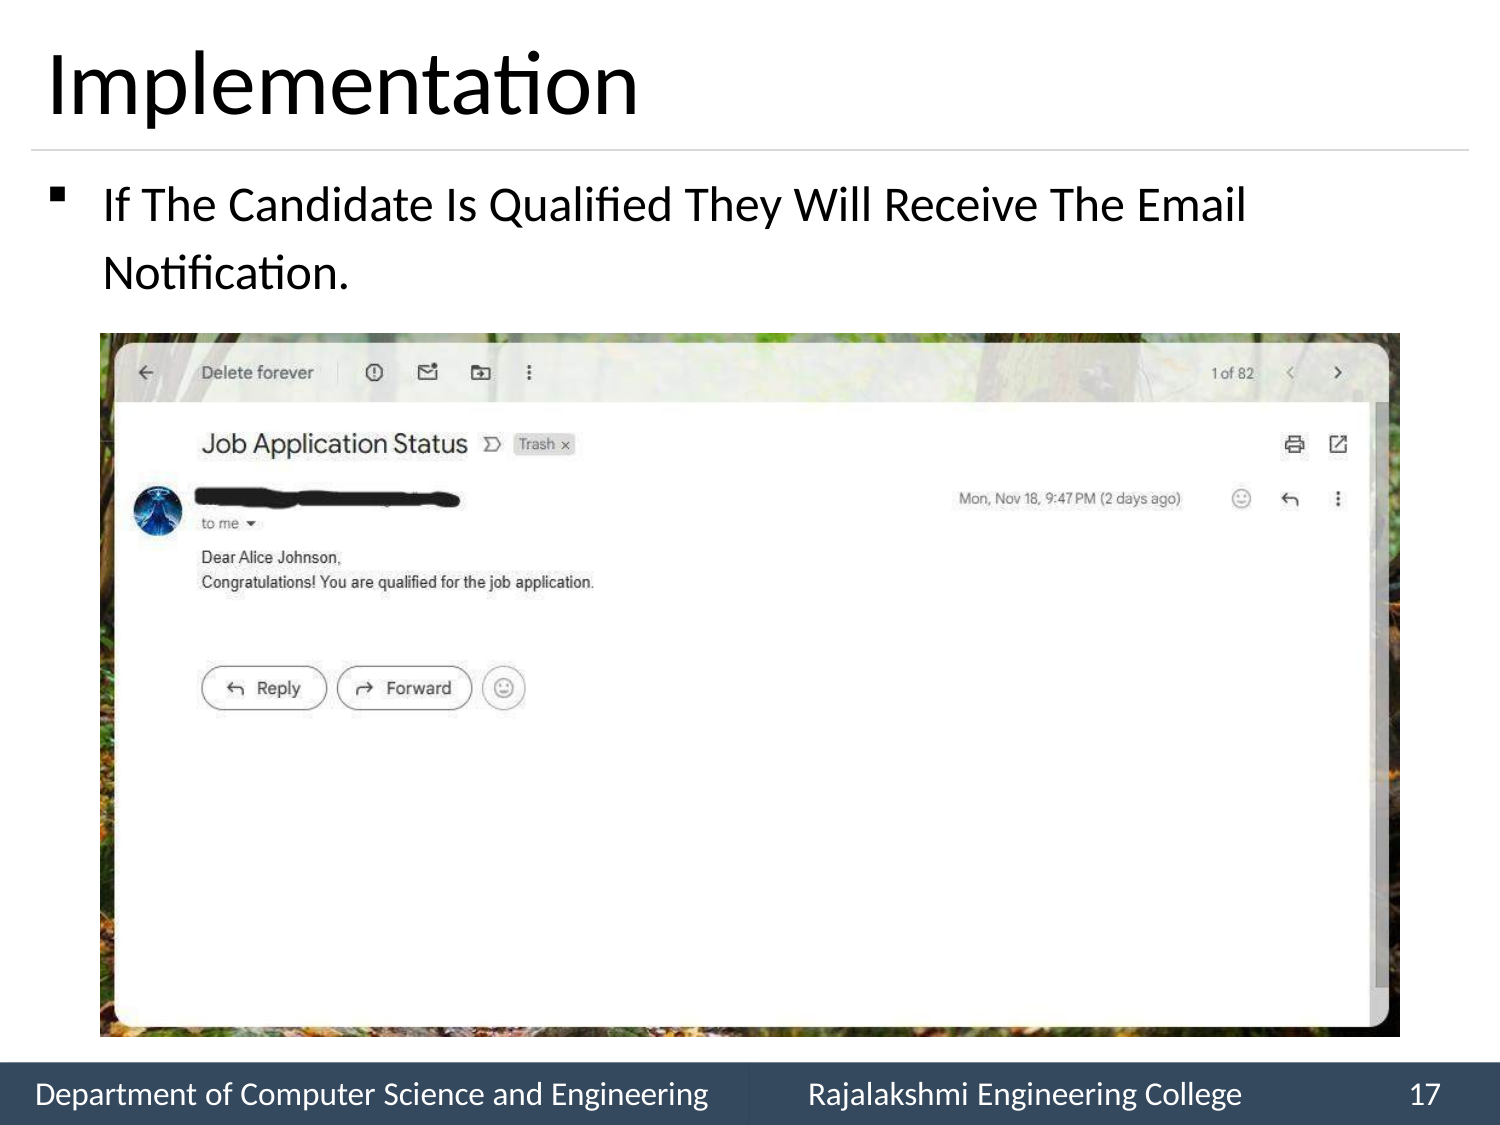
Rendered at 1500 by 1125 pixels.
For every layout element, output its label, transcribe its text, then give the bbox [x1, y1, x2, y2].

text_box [0, 1058, 1500, 1125]
title Implementation [44, 20, 1381, 211]
text_box If The Candidate Is Qualified They Will Receive The Email Notification. [44, 160, 1252, 300]
picture [100, 333, 1400, 1037]
